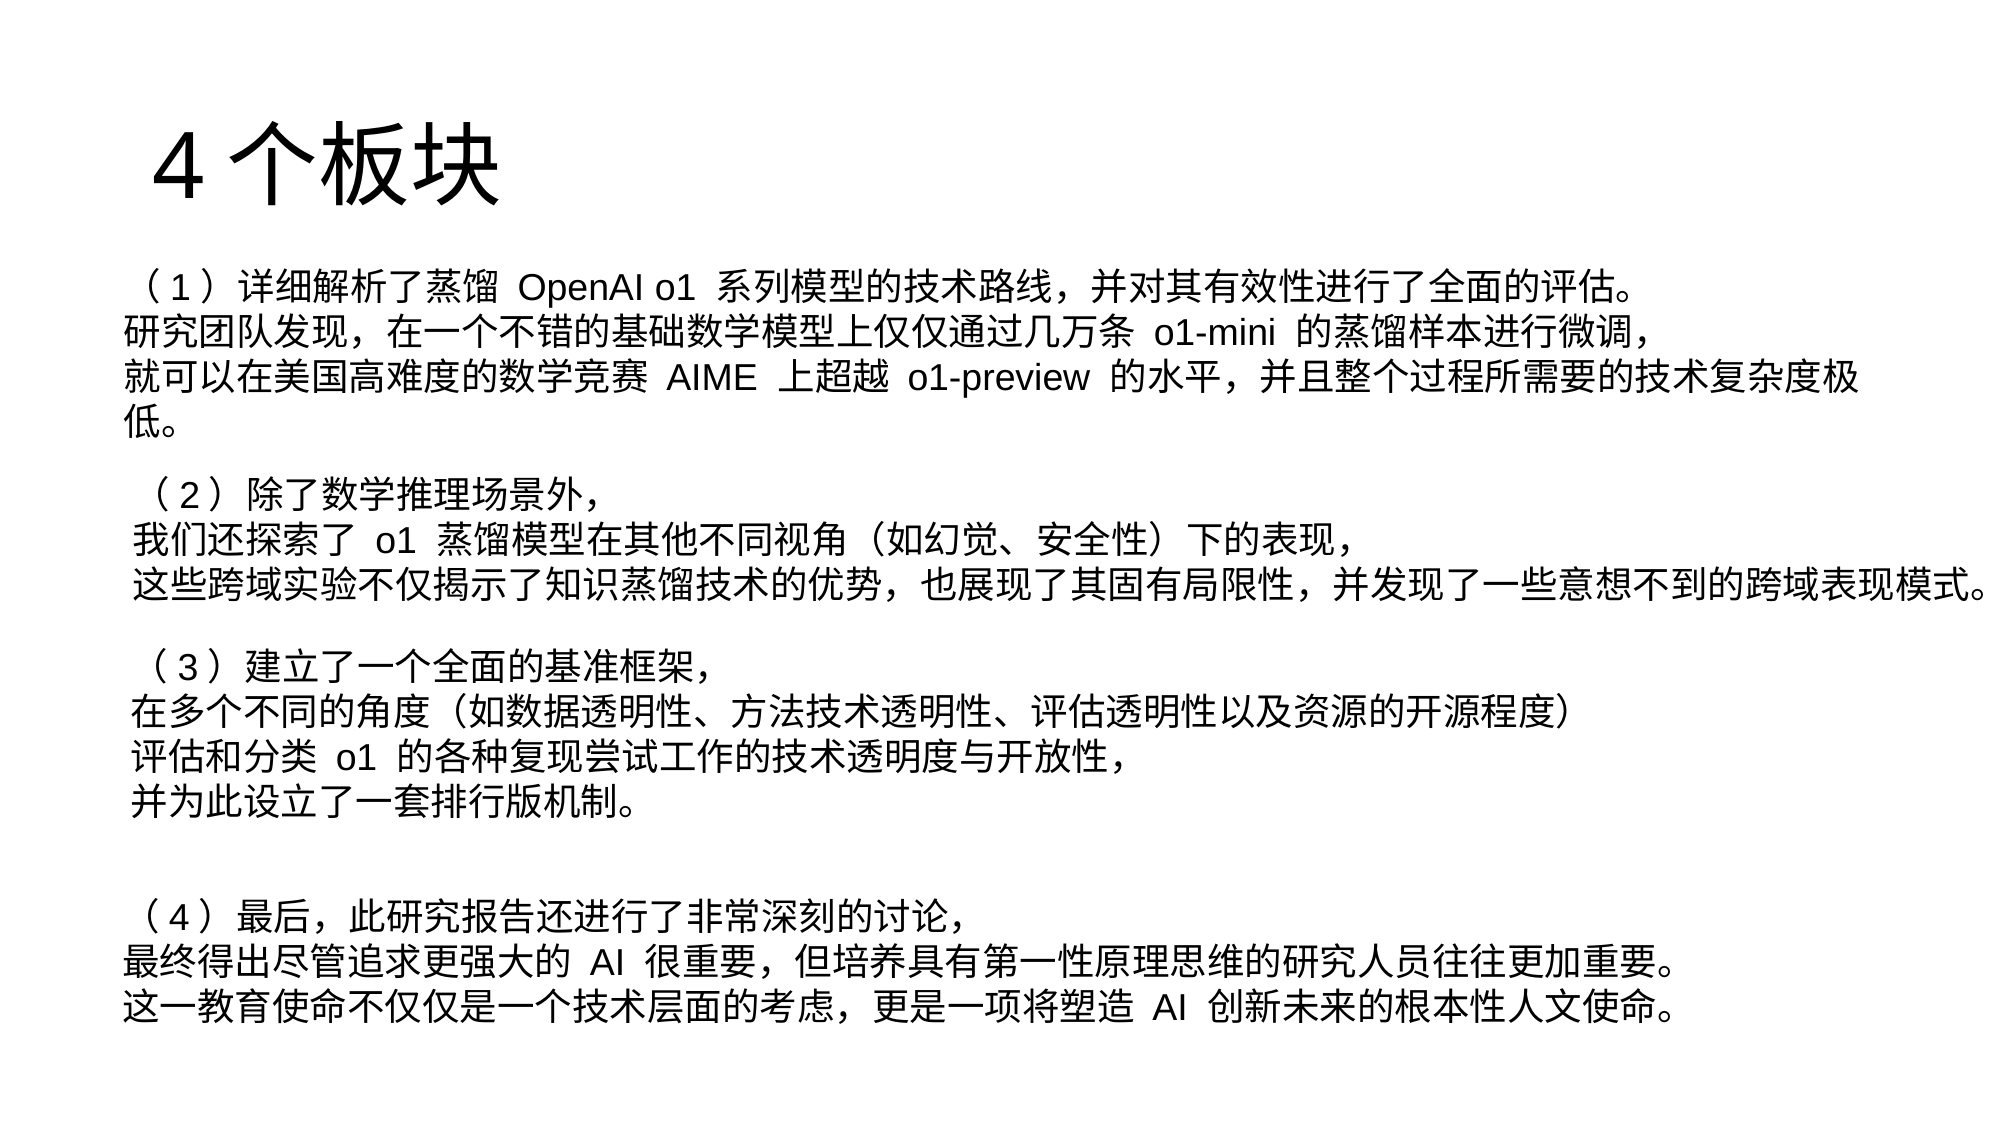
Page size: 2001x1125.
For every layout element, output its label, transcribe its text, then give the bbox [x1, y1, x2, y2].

list （1）详细解析了蒸馏 OpenAI o1 系列模型的技术路线，并对其有效性进行了全面的评估。 研究团队发现，在一个不错的基础数学模型上仅仅通过几万条 o1-mini 的蒸馏样本进行微调， 就可以在美国高难度的数学竞赛 AIME 上超越 o1-preview 的水平，并且整个过程所需要的技术复杂度极低。 [108, 26, 1934, 680]
text_box （3）建立了一个全面的基准框架， 在多个不同的角度（如数据透明性、方法技术透明性、评估透明性以及资源的开源程度） 评估和分类 o1 的各种复现尝试工作的技术透明度与开放性， 并为此设立了一套排行版机制。 [115, 635, 1609, 831]
text_box （4）最后，此研究报告还进行了非常深刻的讨论， 最终得出尽管追求更强大的 AI 很重要，但培养具有第一性原理思维的研究人员往往更加重要。 这一教育使命不仅仅是一个技术层面的考虑，更是一项将塑造 AI 创新未来的根本性人文使命。 [107, 885, 1710, 1036]
text_box （2）除了数学推理场景外， 我们还探索了 o1 蒸馏模型在其他不同视角（如幻觉、安全性）下的表现， 这些跨域实验不仅揭示了知识蒸馏技术的优势，也展现了其固有局限性，并发现了一些意想不到的跨域表现模式。 [117, 463, 2000, 614]
